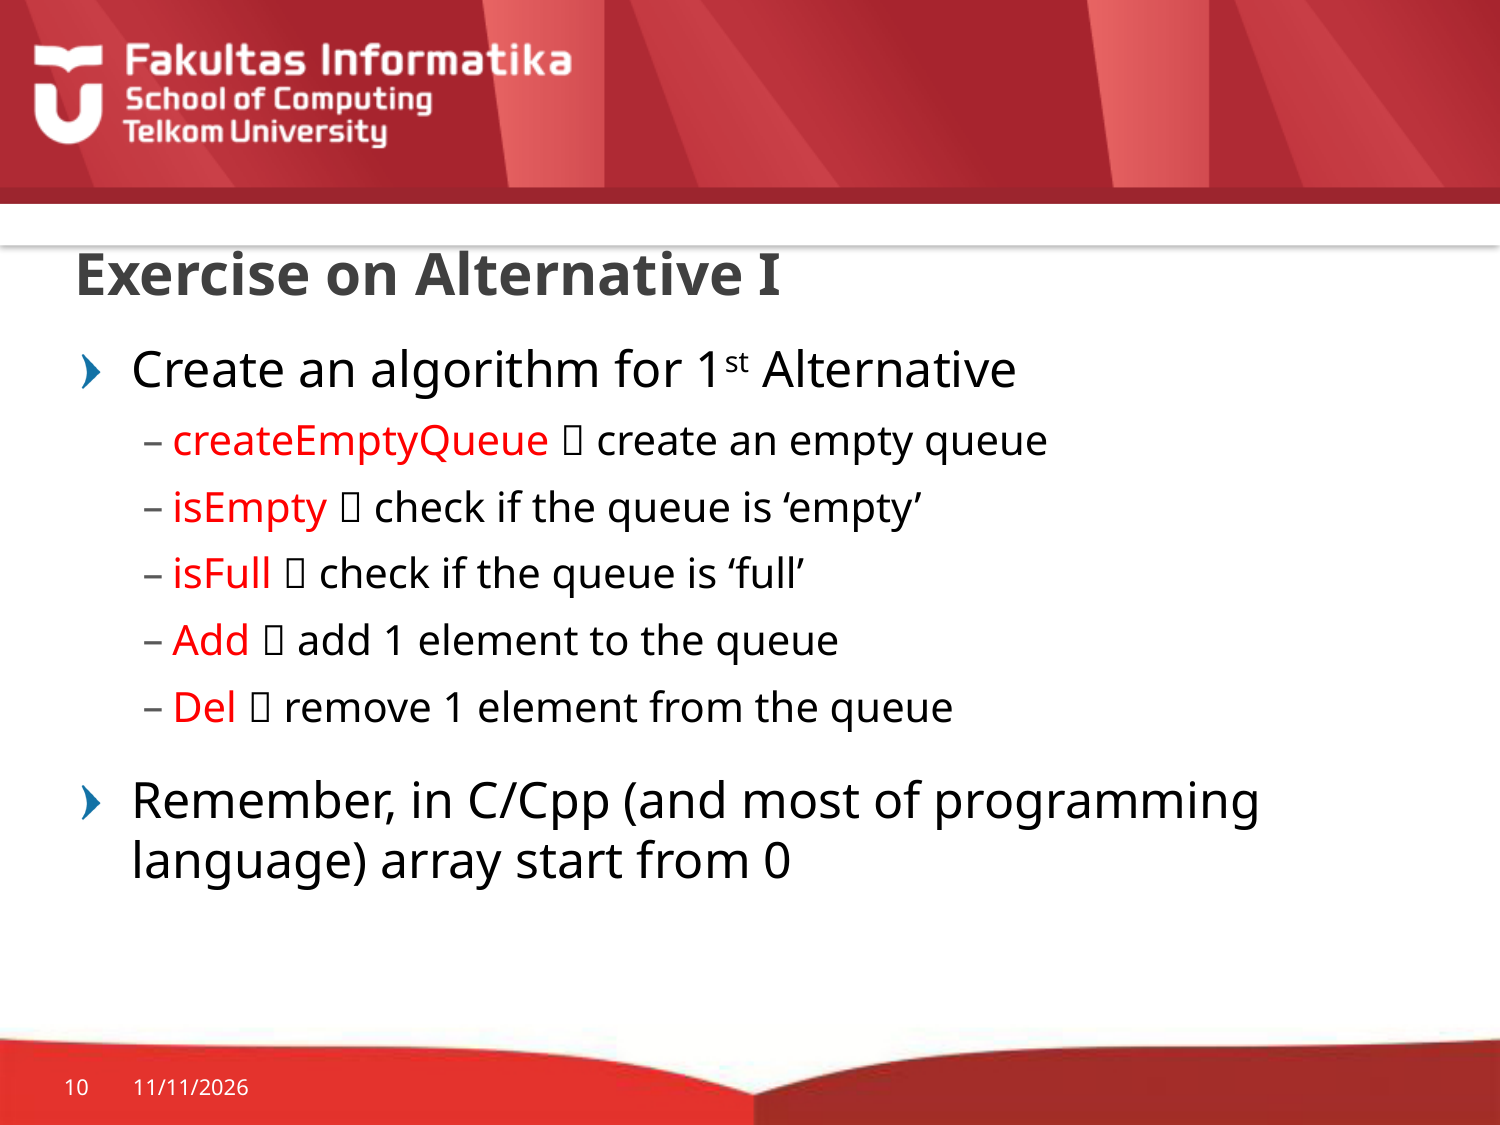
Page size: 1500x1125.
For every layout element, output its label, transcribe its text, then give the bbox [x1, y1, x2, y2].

picture [0, 0, 1500, 203]
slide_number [132, 1058, 403, 1119]
picture [75, 343, 104, 391]
list Create an algorithm for 1st Alternative createEmptyQueue  create an empty queue isEmpty  check if the queue is ‘empty’ isFull  check if the queue is ‘full’ Add  add 1 element to the queue Del  remove 1 element from the queue Remember, in C/Cpp (and most of programming language) array start from 0 [60, 329, 1426, 990]
picture [75, 774, 104, 822]
slide_number 10 [63, 1058, 123, 1119]
title Exercise on Alternative I [59, 219, 1426, 325]
picture [0, 1024, 1500, 1125]
